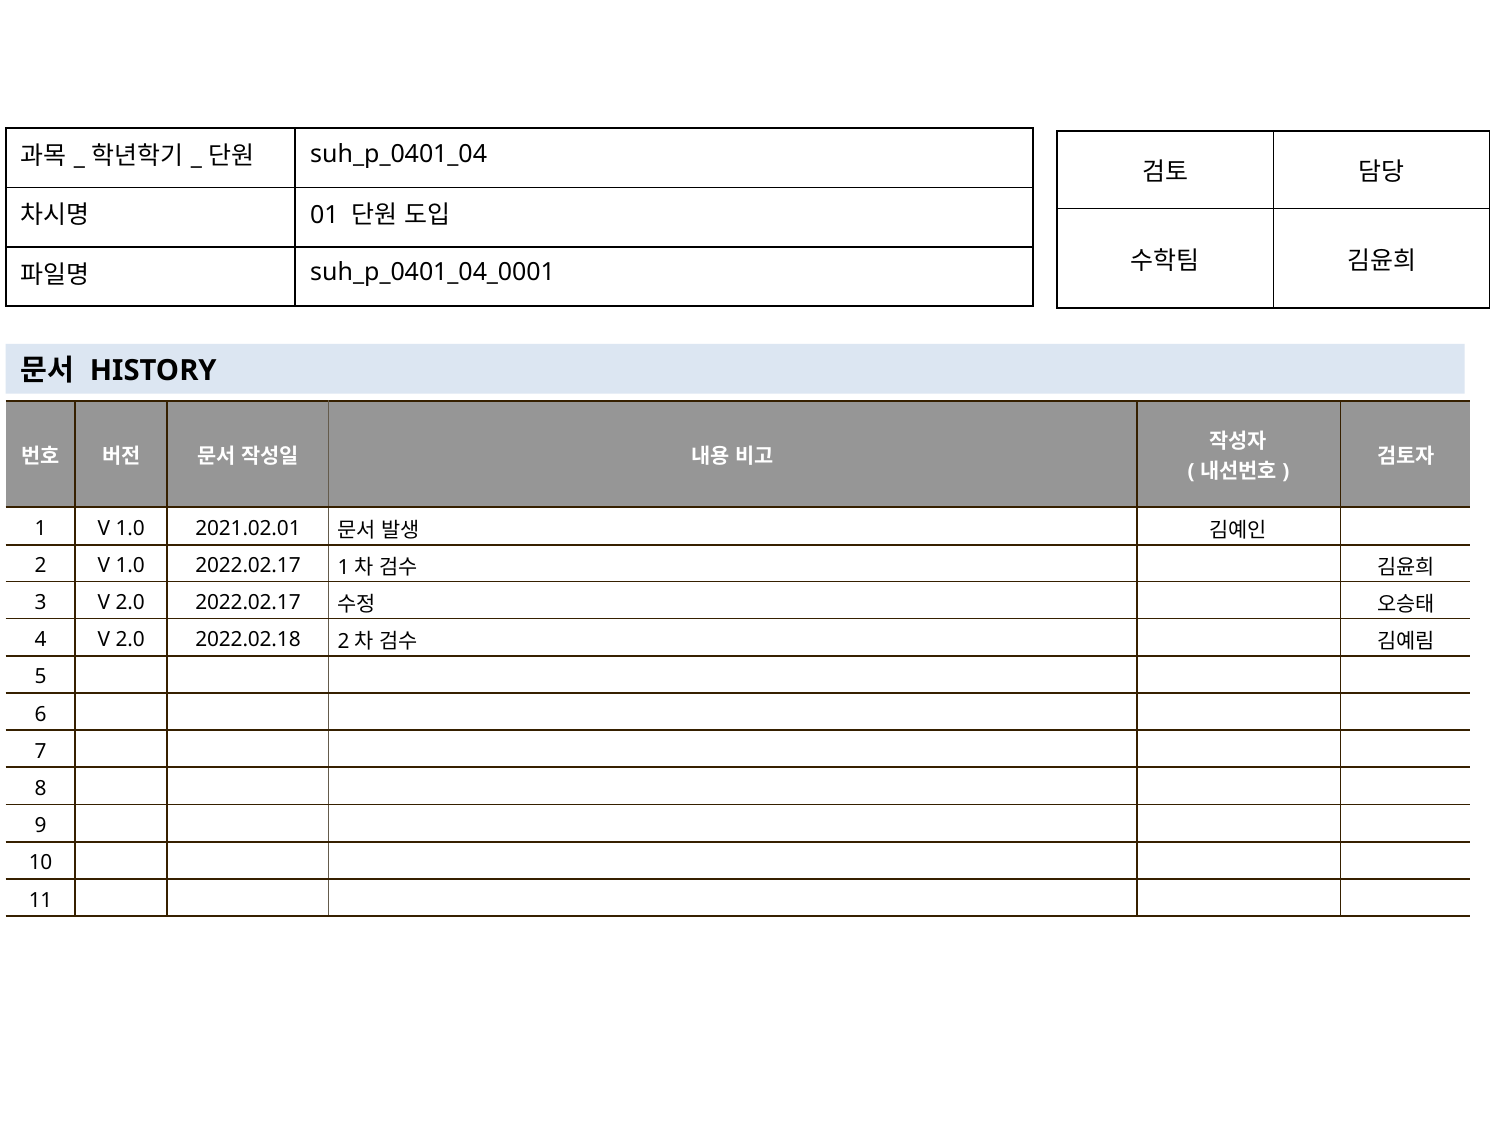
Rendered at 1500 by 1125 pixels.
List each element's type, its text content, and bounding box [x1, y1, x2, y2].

table_cell 2차 검수 [329, 619, 1136, 655]
table_cell 4 [6, 619, 74, 655]
table_header 과목_학년학기_단원 [7, 129, 294, 187]
table_cell 문서 발생 [329, 508, 1136, 544]
table_cell [1138, 619, 1340, 655]
table_cell V 1.0 [76, 546, 166, 581]
table_cell 10 [6, 843, 74, 878]
table_cell [168, 657, 328, 692]
table_cell 차시명 [7, 188, 294, 246]
table_cell [1341, 694, 1470, 729]
text_box 문서 HISTORY [5, 343, 1465, 394]
table_header 문서 작성일 [168, 402, 328, 506]
table_cell 2022.02.17 [168, 546, 328, 581]
table_cell [168, 843, 328, 878]
table_cell [76, 805, 166, 841]
table_cell [1138, 694, 1340, 729]
table_cell 김예인 [1138, 508, 1340, 544]
table_cell 9 [6, 805, 74, 841]
table_cell 김윤희 [1274, 209, 1489, 307]
table_cell [76, 768, 166, 804]
table_cell [1341, 768, 1470, 804]
table_cell [1138, 843, 1340, 878]
table_cell 5 [6, 657, 74, 692]
table_cell 2 [6, 546, 74, 581]
table_cell 2022.02.17 [168, 582, 328, 618]
table_cell [168, 768, 328, 804]
table_cell 3 [6, 582, 74, 618]
table_cell [329, 880, 1136, 915]
table_cell V 1.0 [76, 508, 166, 544]
table_cell [329, 843, 1136, 878]
table_cell [329, 657, 1136, 692]
table_cell 7 [6, 731, 74, 766]
table_cell [76, 843, 166, 878]
table_cell [76, 657, 166, 692]
table_cell [1341, 843, 1470, 878]
table_cell [1341, 508, 1470, 544]
table_cell [1341, 731, 1470, 766]
table_header 담당 [1274, 132, 1489, 208]
table_cell 01 단원 도입 [296, 188, 1032, 246]
table_header 번호 [6, 402, 74, 506]
table_cell 김예림 [1341, 619, 1470, 655]
table_cell suh_p_0401_04_0001 [296, 248, 1032, 305]
table_cell [329, 731, 1136, 766]
table_cell V 2.0 [76, 619, 166, 655]
table_header 검토 [1058, 132, 1273, 208]
table_cell 오승태 [1341, 582, 1470, 618]
table_cell [168, 805, 328, 841]
table_cell 6 [6, 694, 74, 729]
table_cell [1341, 880, 1470, 915]
table_cell 파일명 [7, 248, 294, 305]
table_cell [1138, 731, 1340, 766]
table_cell [1138, 805, 1340, 841]
table_cell [329, 805, 1136, 841]
table_cell 1 [6, 508, 74, 544]
table_cell 2021.02.01 [168, 508, 328, 544]
table_cell V 2.0 [76, 582, 166, 618]
table_cell [168, 694, 328, 729]
table_cell [1138, 768, 1340, 804]
table_cell [329, 768, 1136, 804]
table_cell [1138, 880, 1340, 915]
table_cell [1138, 657, 1340, 692]
table_cell 8 [6, 768, 74, 804]
table_cell [1341, 657, 1470, 692]
table_cell [1138, 582, 1340, 618]
table_cell [329, 694, 1136, 729]
table_cell [76, 731, 166, 766]
table_header 버전 [76, 402, 166, 506]
table_cell [1341, 805, 1470, 841]
table_cell 김윤희 [1341, 546, 1470, 581]
table_cell [168, 880, 328, 915]
table_cell 수정 [329, 582, 1136, 618]
table_header 작성자 (내선번호) [1138, 402, 1340, 506]
table_cell [1138, 546, 1340, 581]
table_cell [76, 694, 166, 729]
table_header 내용 비고 [329, 402, 1136, 506]
table_cell 2022.02.18 [168, 619, 328, 655]
table_cell 수학팀 [1058, 209, 1273, 307]
table_cell 11 [6, 880, 74, 915]
table_header suh_p_0401_04 [296, 129, 1032, 187]
table_cell 1차 검수 [329, 546, 1136, 581]
table_cell [76, 880, 166, 915]
table_cell [168, 731, 328, 766]
table_header 검토자 [1341, 402, 1470, 506]
